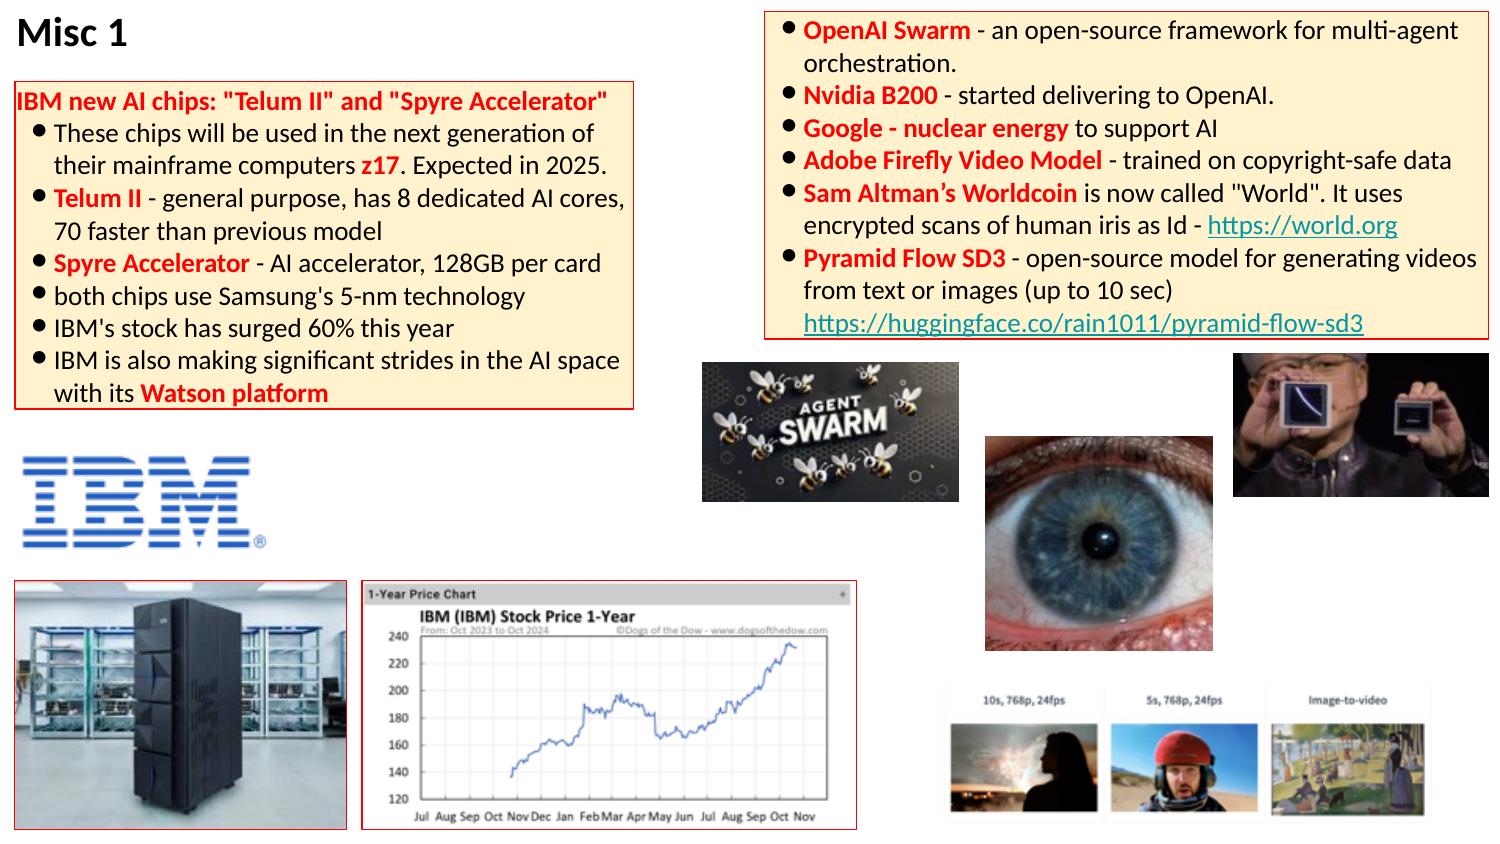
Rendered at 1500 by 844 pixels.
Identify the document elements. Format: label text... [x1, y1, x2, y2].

picture [362, 580, 857, 829]
picture [14, 580, 346, 829]
text_box OpenAI Swarm - an open-source framework for multi-agent orchestration. Nvidia B200 - started delivering to OpenAI. Google - nuclear energy to support AI Adobe Firefly Video Model - trained on copyright-safe data Sam Altman’s Worldcoin is now called "World". It uses encrypted scans of human iris as Id - https://world.org Pyramid Flow SD3 - open-source model for generating videos from text or images (up to 10 sec) https://huggingface.co/rain1011/pyramid-flow-sd3 [764, 11, 1489, 339]
picture [1233, 353, 1489, 497]
text_box IBM new AI chips: "Telum II" and "Spyre Accelerator" These chips will be used in the next generation of their mainframe computers z17. Expected in 2025. Telum II - general purpose, has 8 dedicated AI cores, 70 faster than previous model Spyre Accelerator - AI accelerator, 128GB per card both chips use Samsung's 5-nm technology IBM's stock has surged 60% this year IBM is also making significant strides in the AI space with its Watson platform [15, 81, 634, 410]
picture [941, 683, 1436, 829]
picture [14, 436, 271, 565]
text_box Misc 1 [15, 3, 307, 57]
picture [702, 361, 959, 503]
picture [985, 436, 1213, 651]
